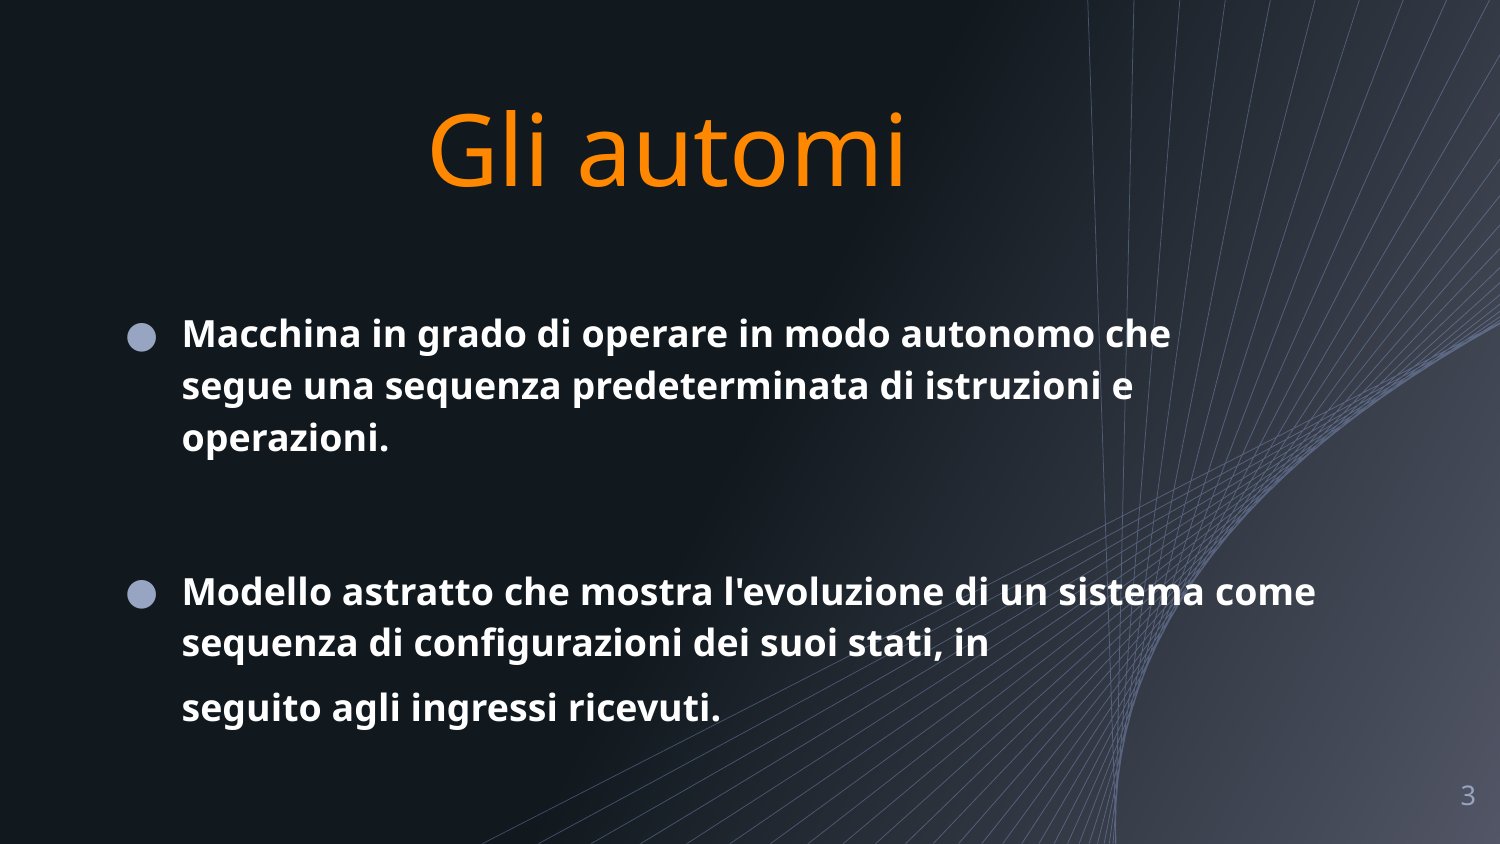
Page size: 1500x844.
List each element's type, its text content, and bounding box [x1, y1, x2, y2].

slide_number 3 [1384, 762, 1477, 827]
list Modello astratto che mostra l'evoluzione di un sistema come sequenza di configurazioni dei suoi stati, in seguito agli ingressi ricevuti. [106, 513, 1423, 771]
title Gli automi [426, 56, 1074, 209]
list Macchina in grado di operare in modo autonomo che segue una sequenza predeterminata di istruzioni e operazioni. [106, 256, 1265, 513]
